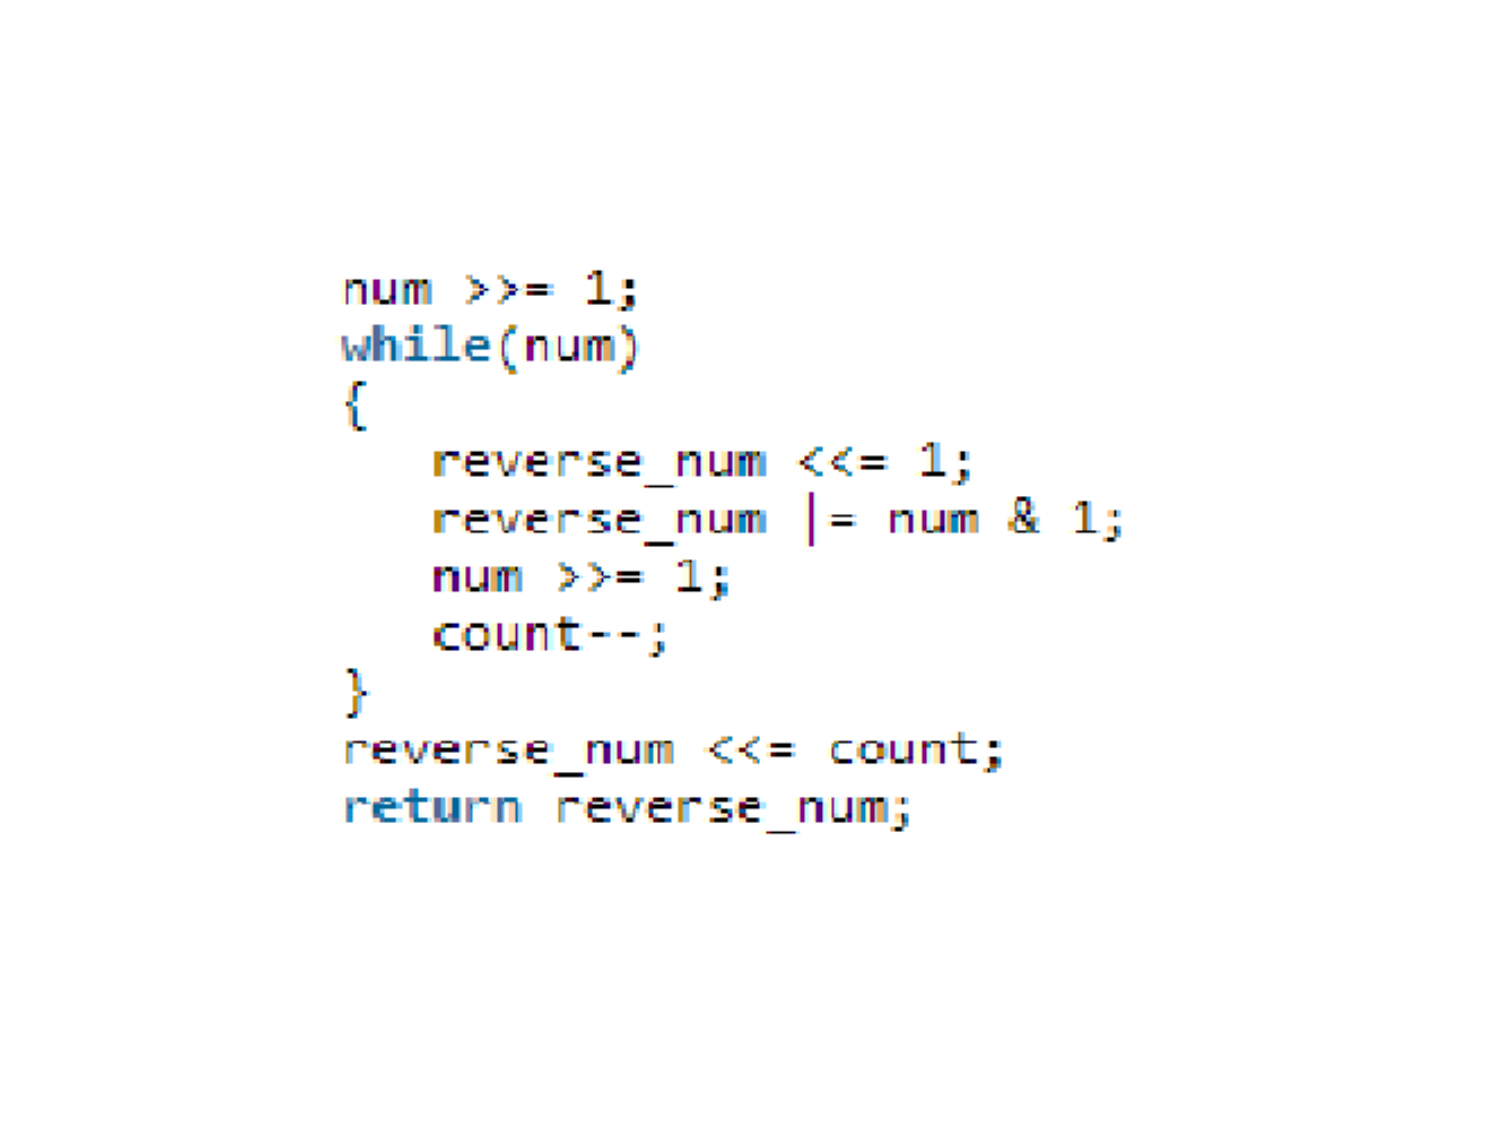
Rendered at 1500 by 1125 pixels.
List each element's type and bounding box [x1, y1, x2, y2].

picture [62, 124, 1423, 1013]
